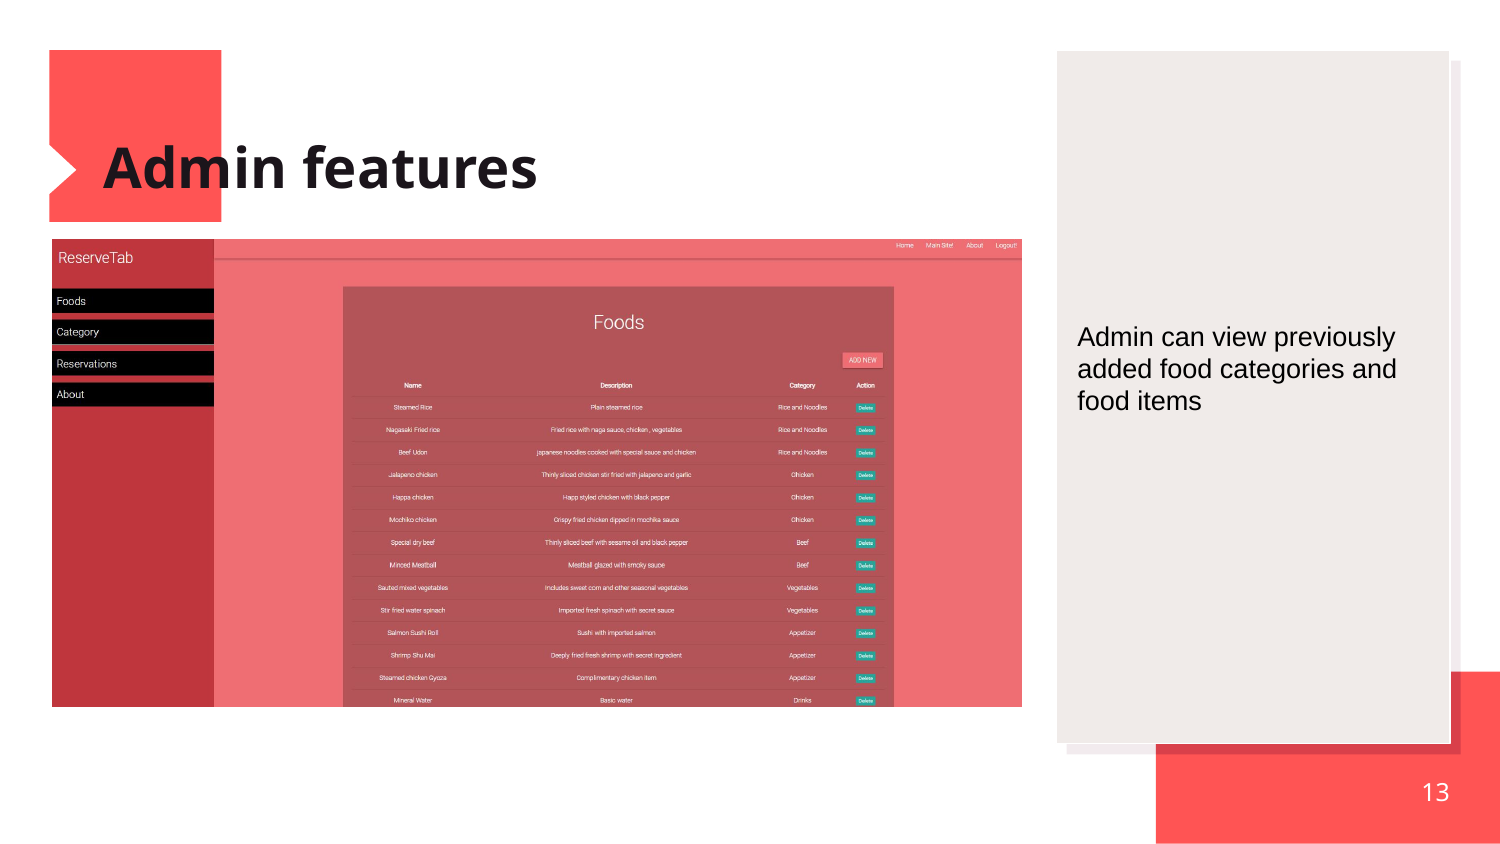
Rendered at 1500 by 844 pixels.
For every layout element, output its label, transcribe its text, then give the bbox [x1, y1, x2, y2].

title Admin features [103, 134, 946, 200]
title Admin can view previously added food categories and food items [1077, 272, 1450, 477]
slide_number ‹#› [1350, 743, 1450, 844]
picture [51, 239, 1022, 707]
